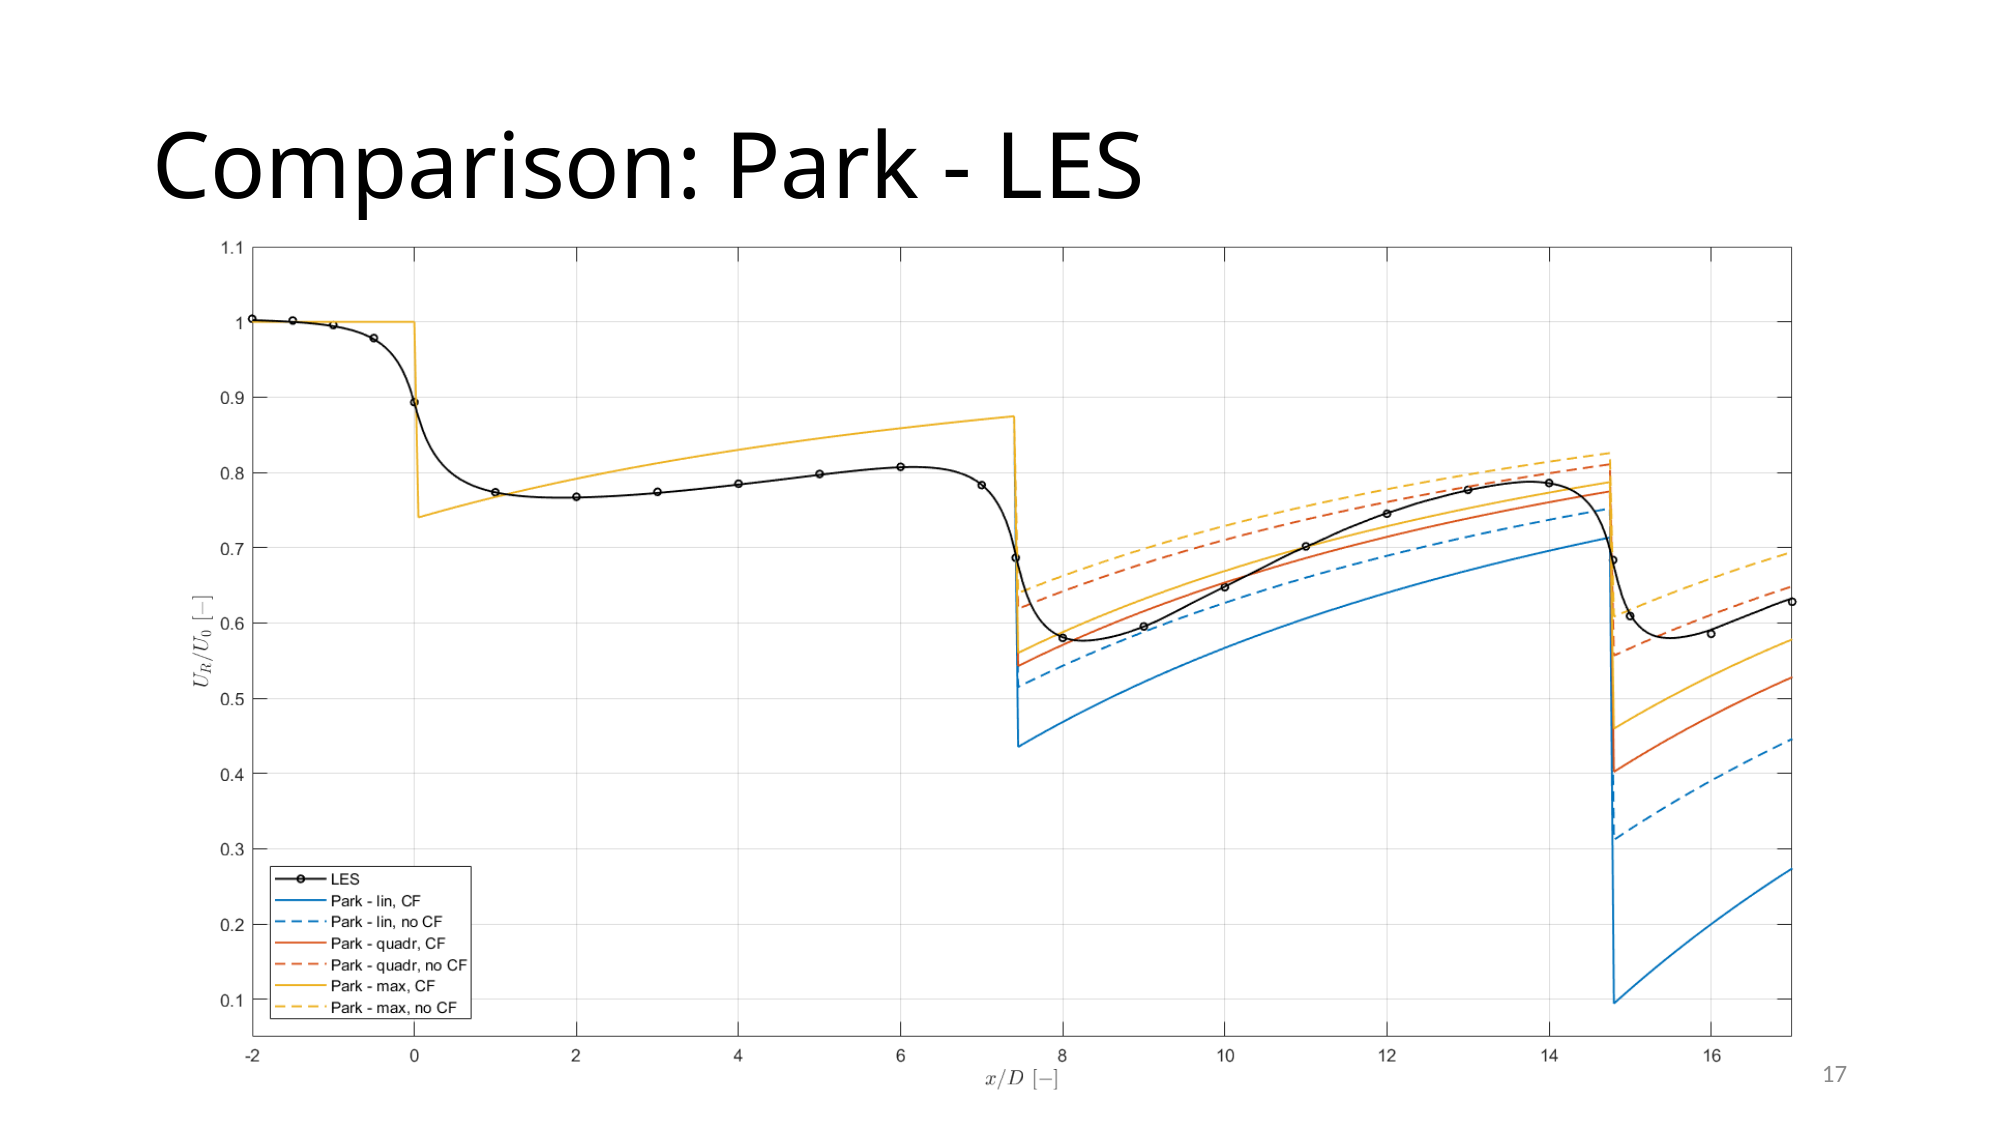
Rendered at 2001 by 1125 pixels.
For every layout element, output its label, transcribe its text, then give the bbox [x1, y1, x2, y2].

title Comparison: Park - LES [137, 59, 1863, 278]
slide_number 17 [1412, 1042, 1863, 1103]
picture [186, 230, 1814, 1099]
